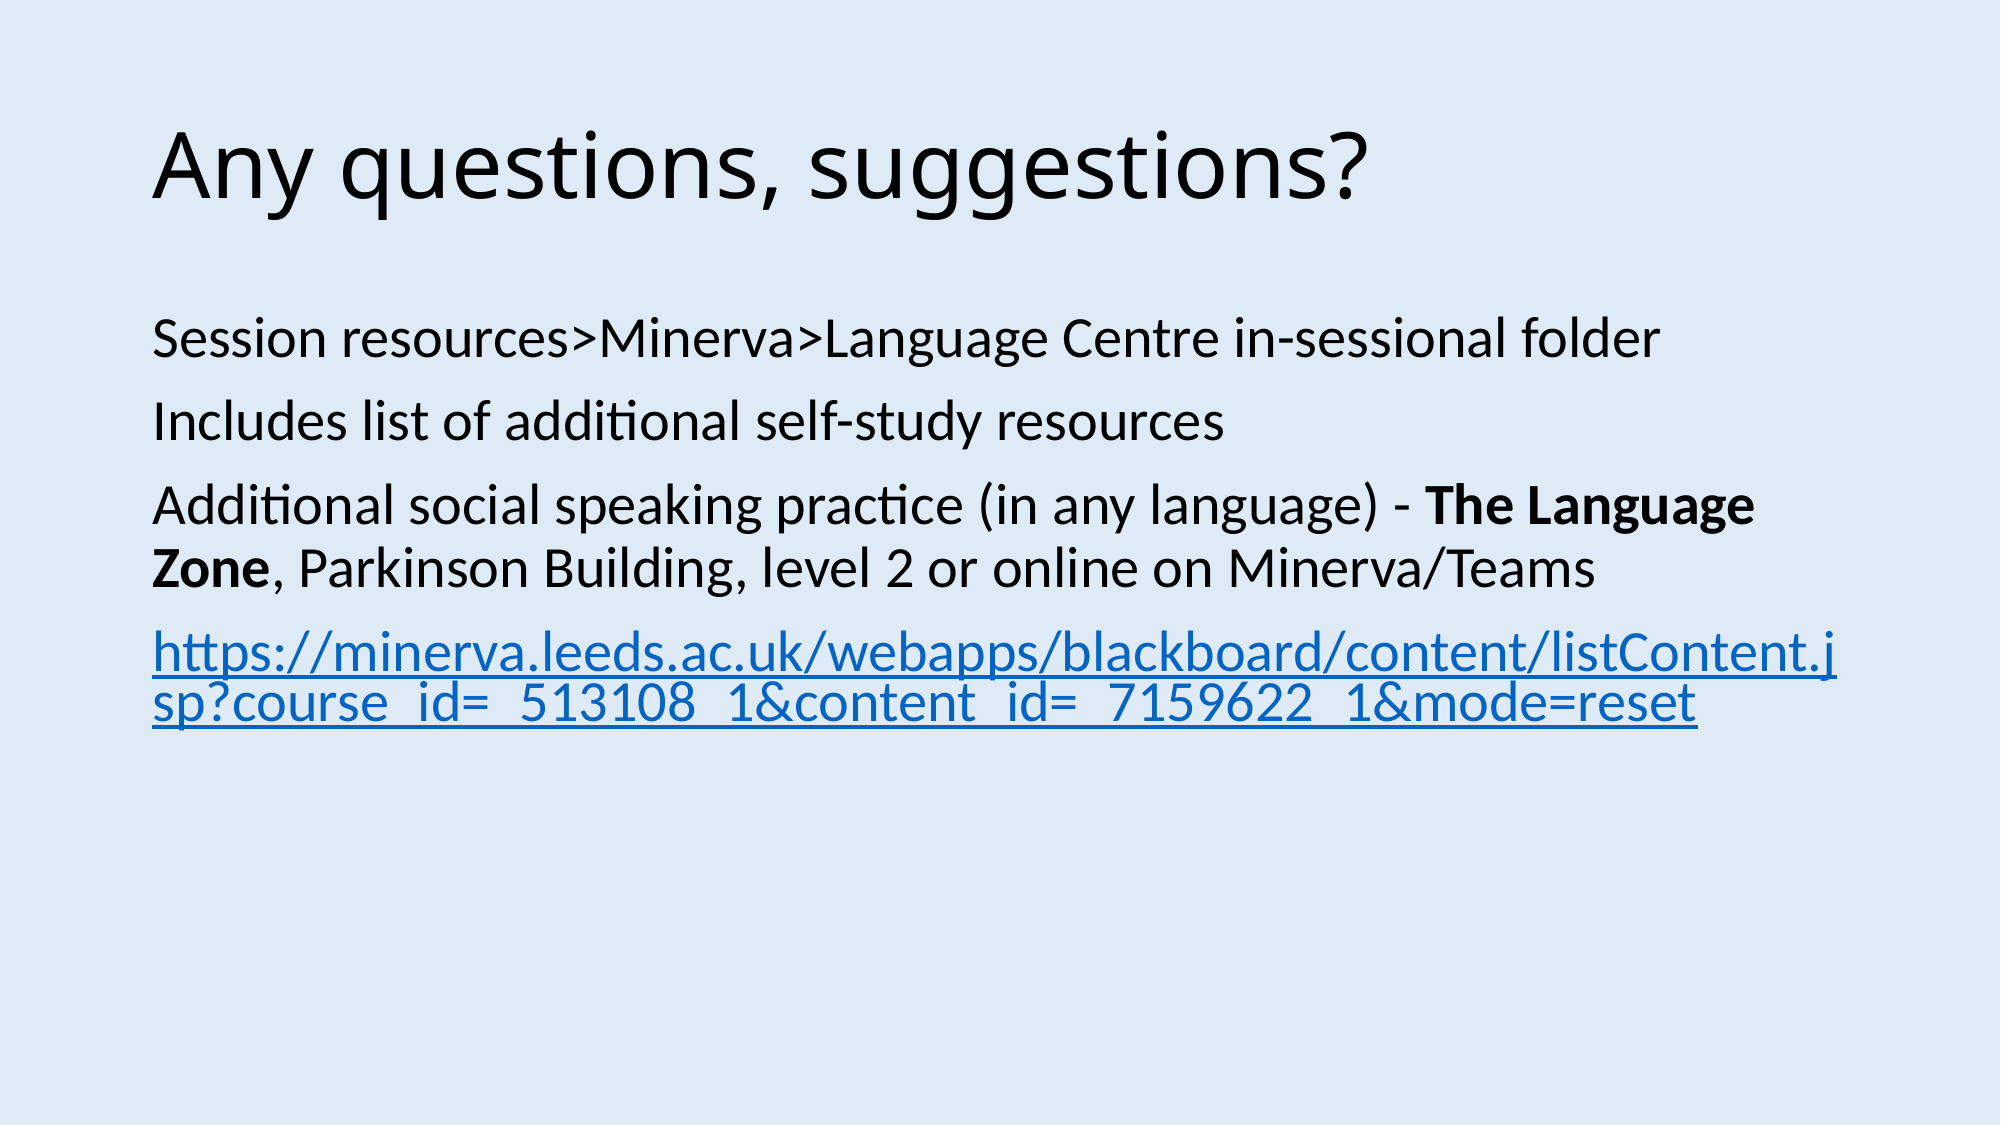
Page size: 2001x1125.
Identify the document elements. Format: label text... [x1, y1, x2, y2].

title Any questions, suggestions? [137, 59, 1863, 278]
list Session resources>Minerva>Language Centre in-sessional folder Includes list of additional self-study resources Additional social speaking practice (in any language) - The Language Zone, Parkinson Building, level 2 or online on Minerva/Teams https://minerva.leeds.ac.uk/webapps/blackboard/content/listContent.jsp?course_id=_513108_1&content_id=_7159622_1&mode=reset [137, 299, 1863, 1014]
